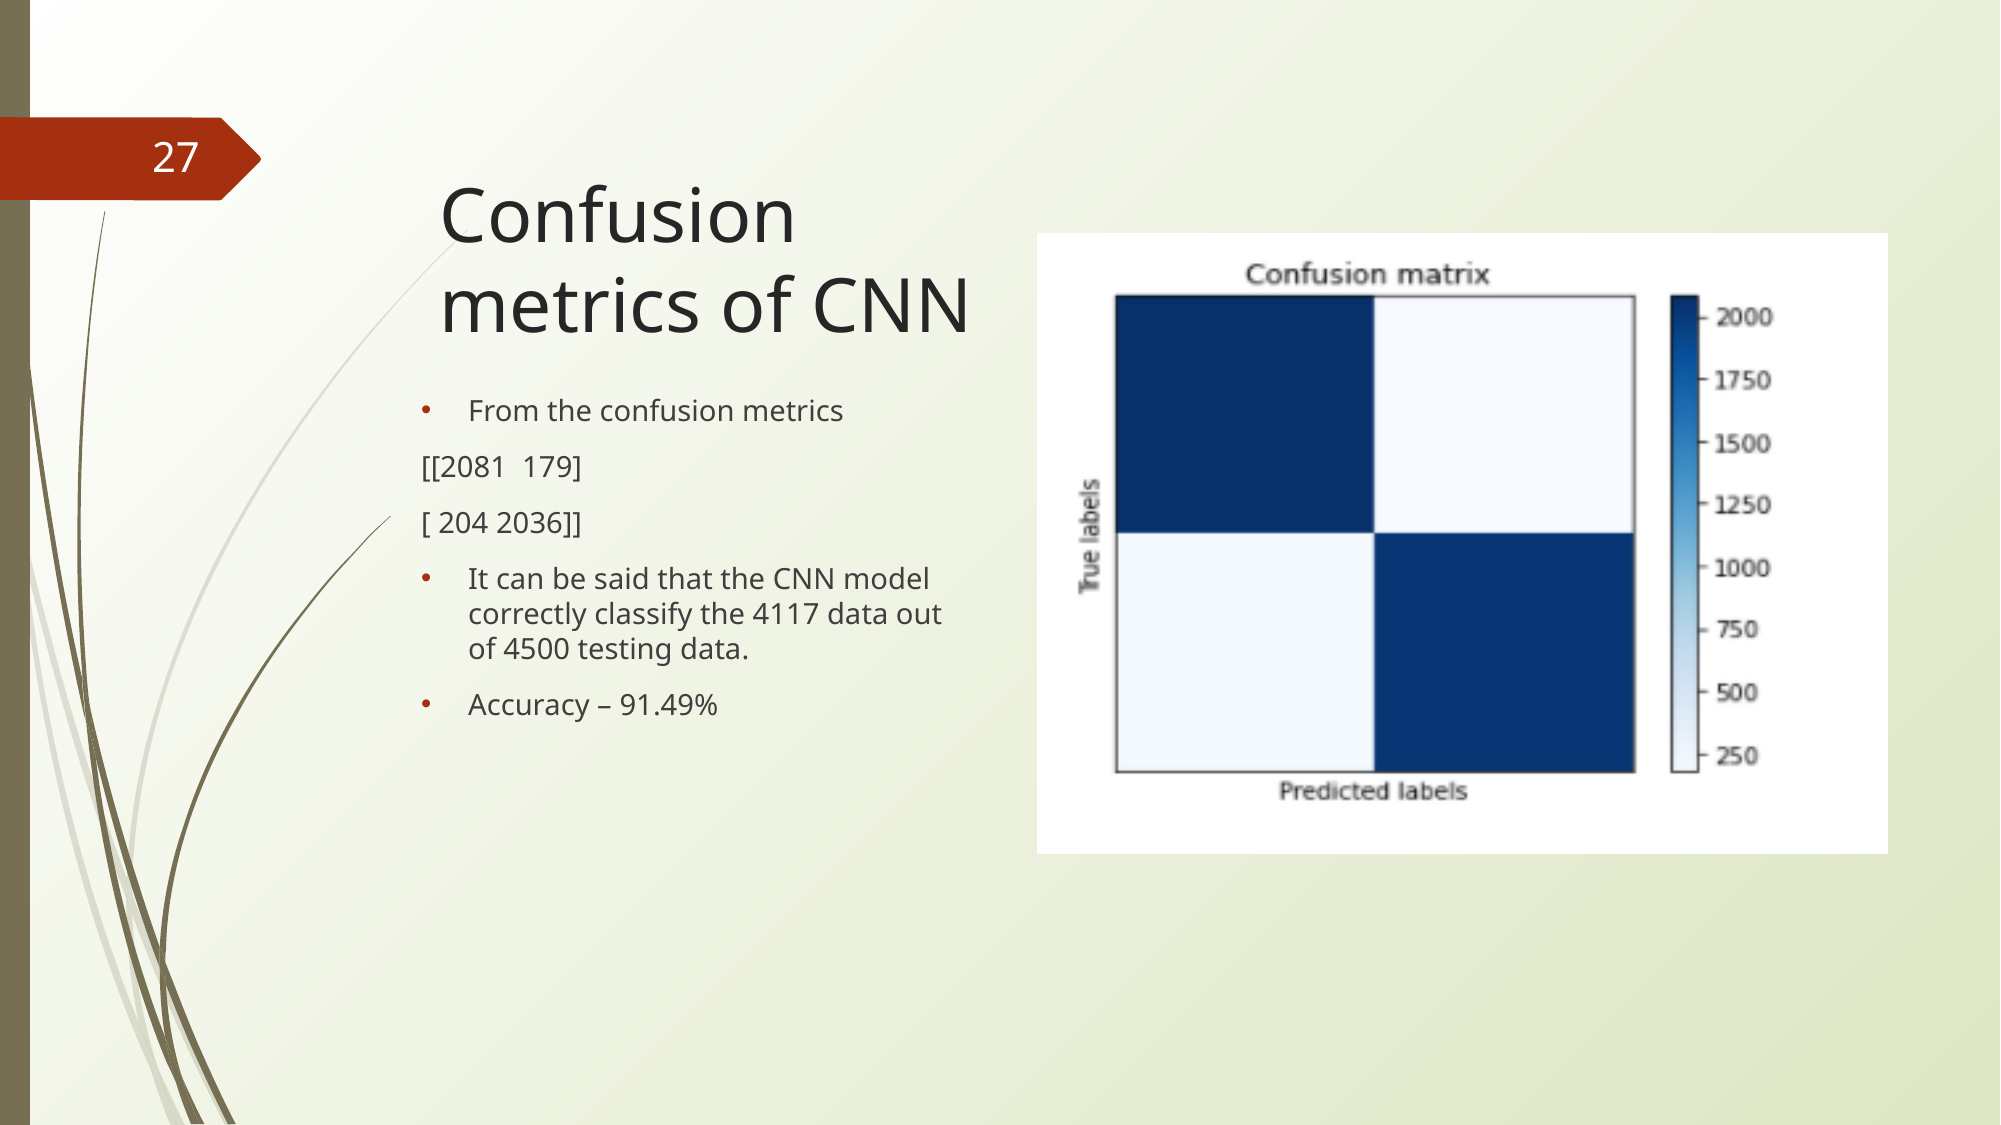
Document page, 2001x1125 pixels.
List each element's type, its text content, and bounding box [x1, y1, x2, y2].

title Confusion metrics of CNN [424, 73, 1000, 356]
picture [1036, 232, 1888, 854]
slide_number 27 [87, 129, 216, 190]
list From the confusion metrics [[2081 179] [ 204 2036]] It can be said that the CNN model correctly classify the 4117 data out of 4500 testing data. Accuracy – 91.49% [406, 384, 982, 1084]
